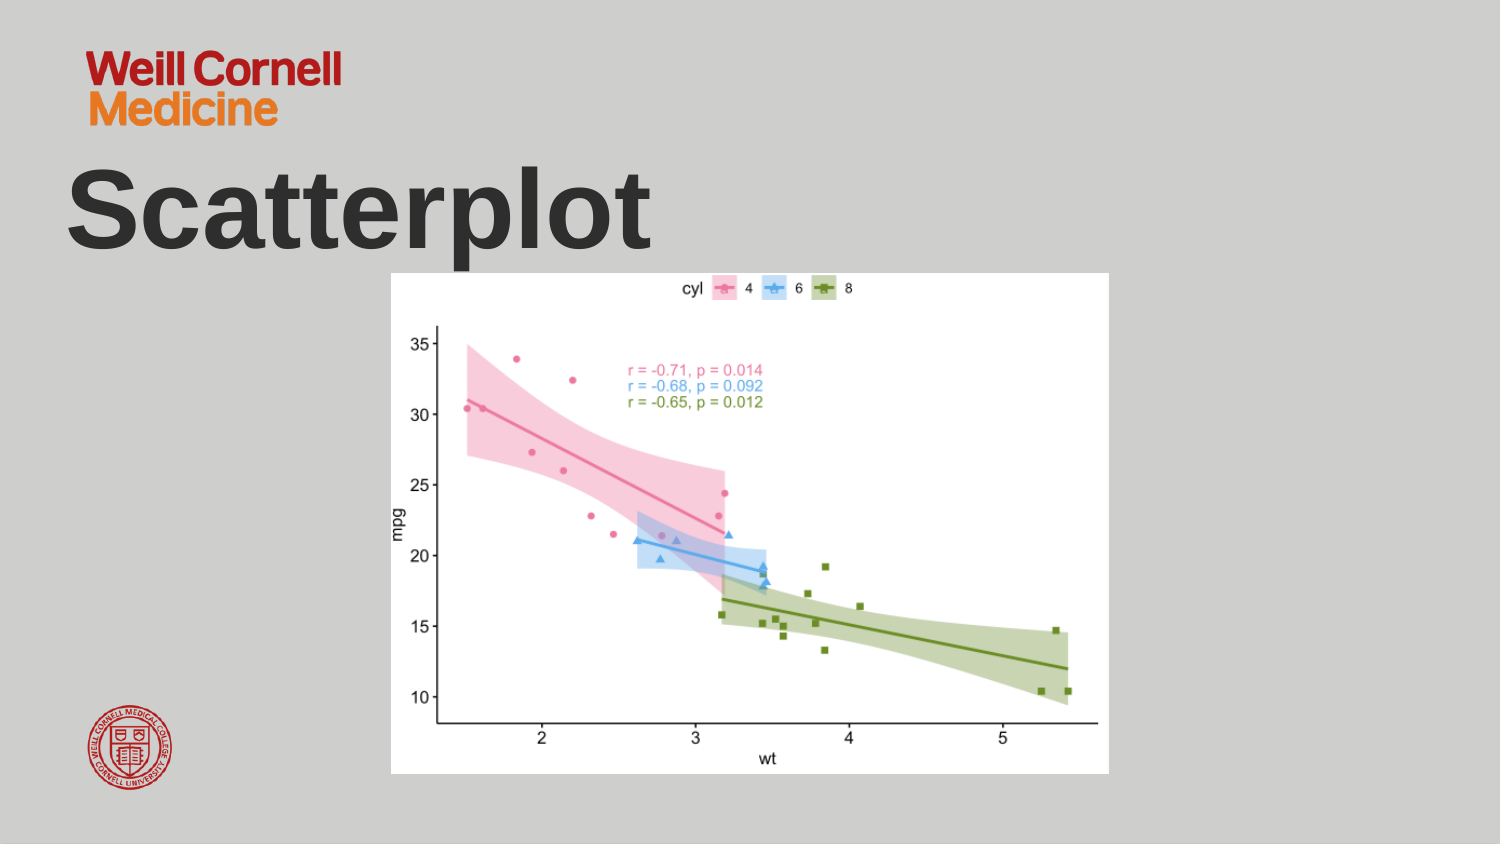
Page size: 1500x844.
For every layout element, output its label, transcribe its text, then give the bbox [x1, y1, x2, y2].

picture [52, 17, 374, 159]
picture [390, 273, 1109, 775]
picture [86, 658, 183, 796]
title Scatterplot [64, 151, 1435, 274]
